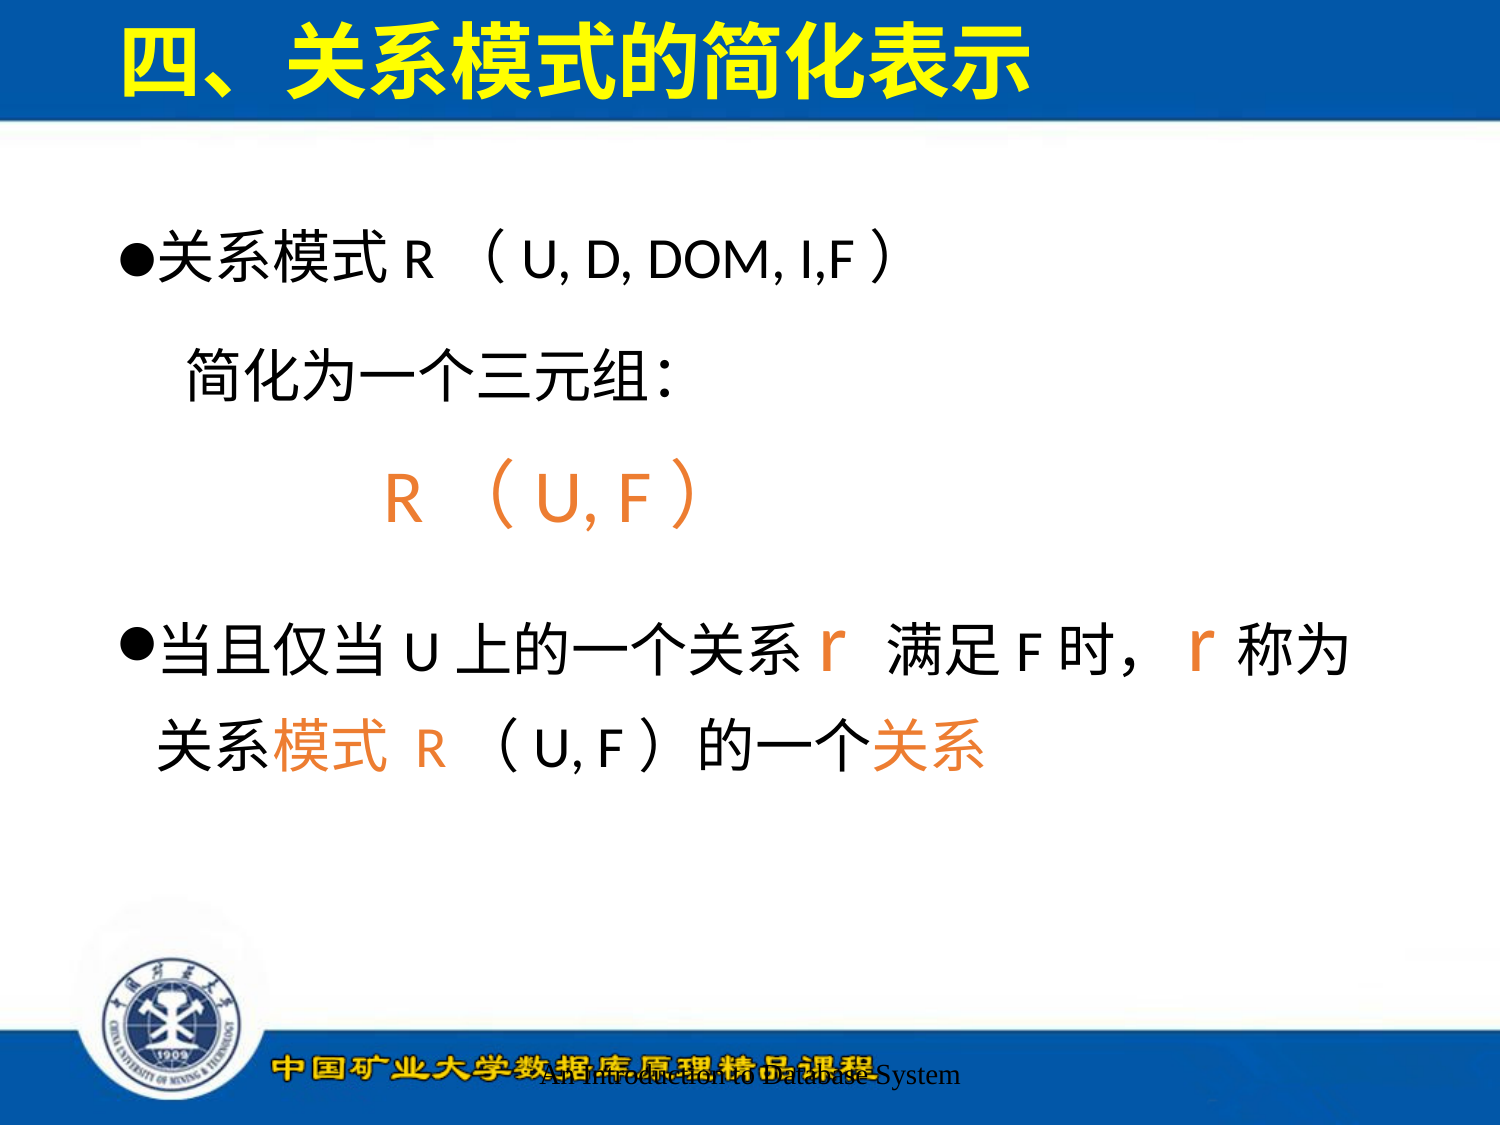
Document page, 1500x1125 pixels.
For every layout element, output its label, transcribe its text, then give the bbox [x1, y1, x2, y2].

title 四、关系模式的简化表示 [103, 5, 1397, 126]
footer An Introduction to Database System [496, 1042, 1004, 1103]
list 关系模式R（U, D, DOM, I,F） 简化为一个三元组： R（U, F） 当且仅当U上的一个关系r 满足F时，r称为关系模式 R（U, F）的一个关系 [103, 184, 1397, 899]
picture [0, 0, 1500, 1125]
